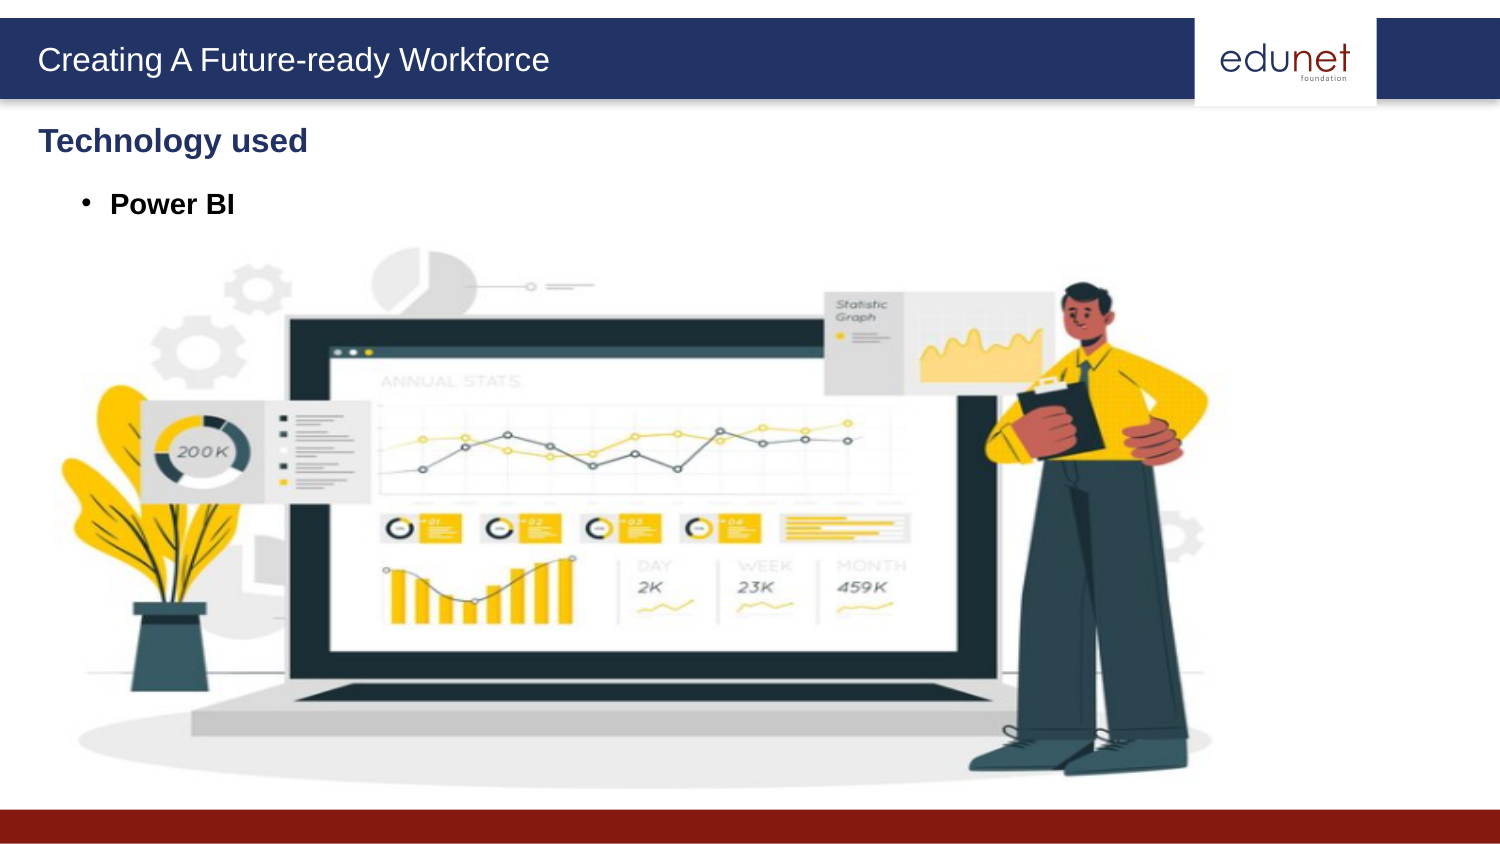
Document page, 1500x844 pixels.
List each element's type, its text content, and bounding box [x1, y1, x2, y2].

text_box Technology used [23, 112, 750, 167]
picture [30, 223, 1290, 802]
text_box Power BI [66, 177, 796, 222]
picture [1215, 38, 1356, 86]
